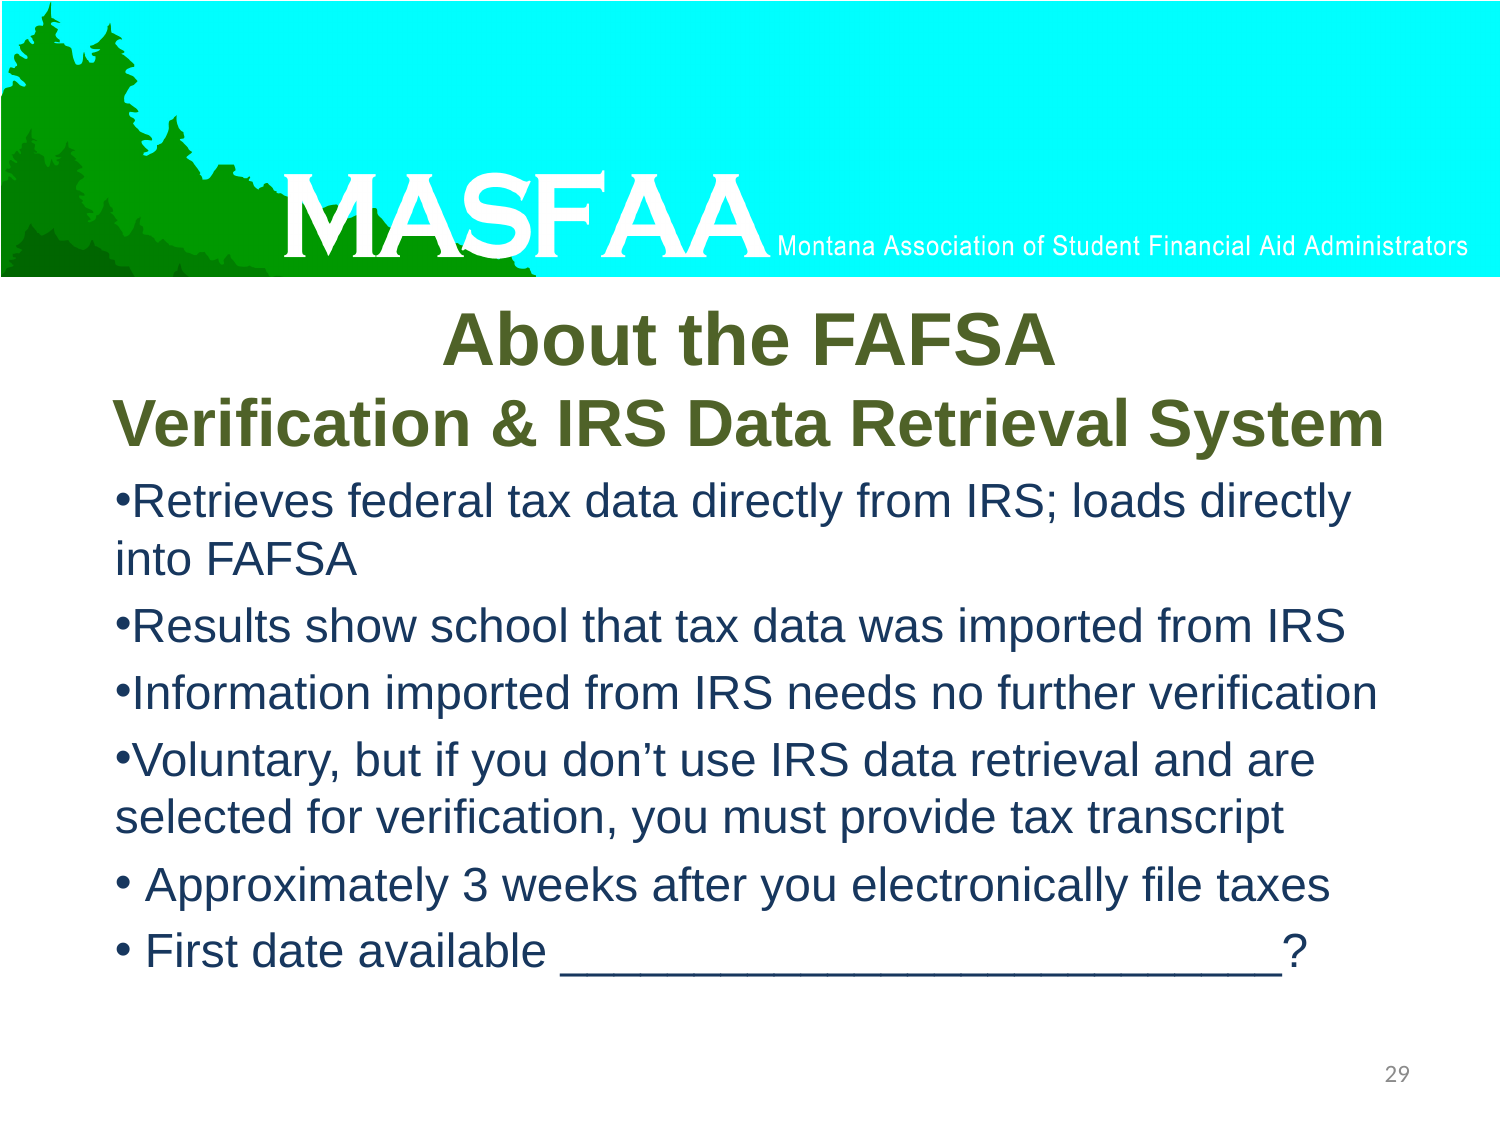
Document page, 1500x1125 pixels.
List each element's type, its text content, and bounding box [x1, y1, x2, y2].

slide_number 29 [1074, 1042, 1425, 1103]
title About the FAFSA Verification & IRS Data Retrieval System [62, 274, 1438, 476]
subtitle Retrieves federal tax data directly from IRS; loads directly into FAFSA Results show school that tax data was imported from IRS Information imported from IRS needs no further verification Voluntary, but if you don’t use IRS data retrieval and are selected for verification, you must provide tax transcript Approximately 3 weeks after you electronically file taxes First date available ___________________________? [99, 462, 1451, 1125]
